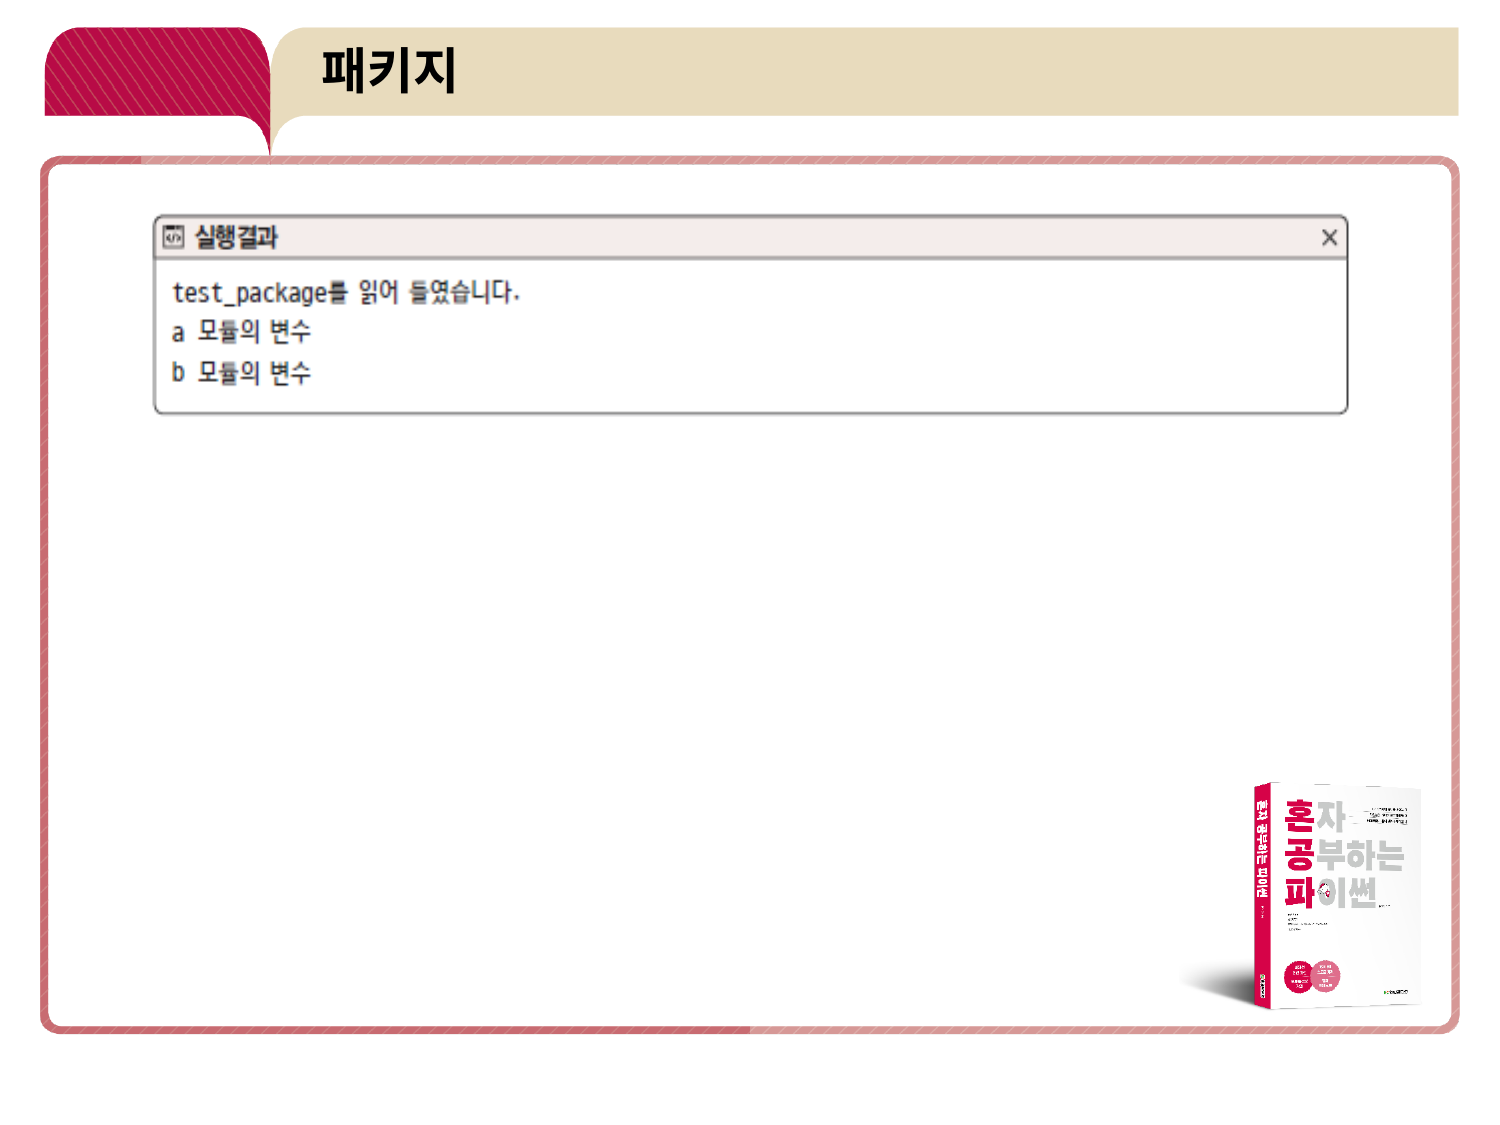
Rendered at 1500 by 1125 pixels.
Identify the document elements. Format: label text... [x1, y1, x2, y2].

title 패키지 [306, 42, 1385, 105]
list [141, 206, 1361, 428]
picture [0, 0, 1500, 1043]
